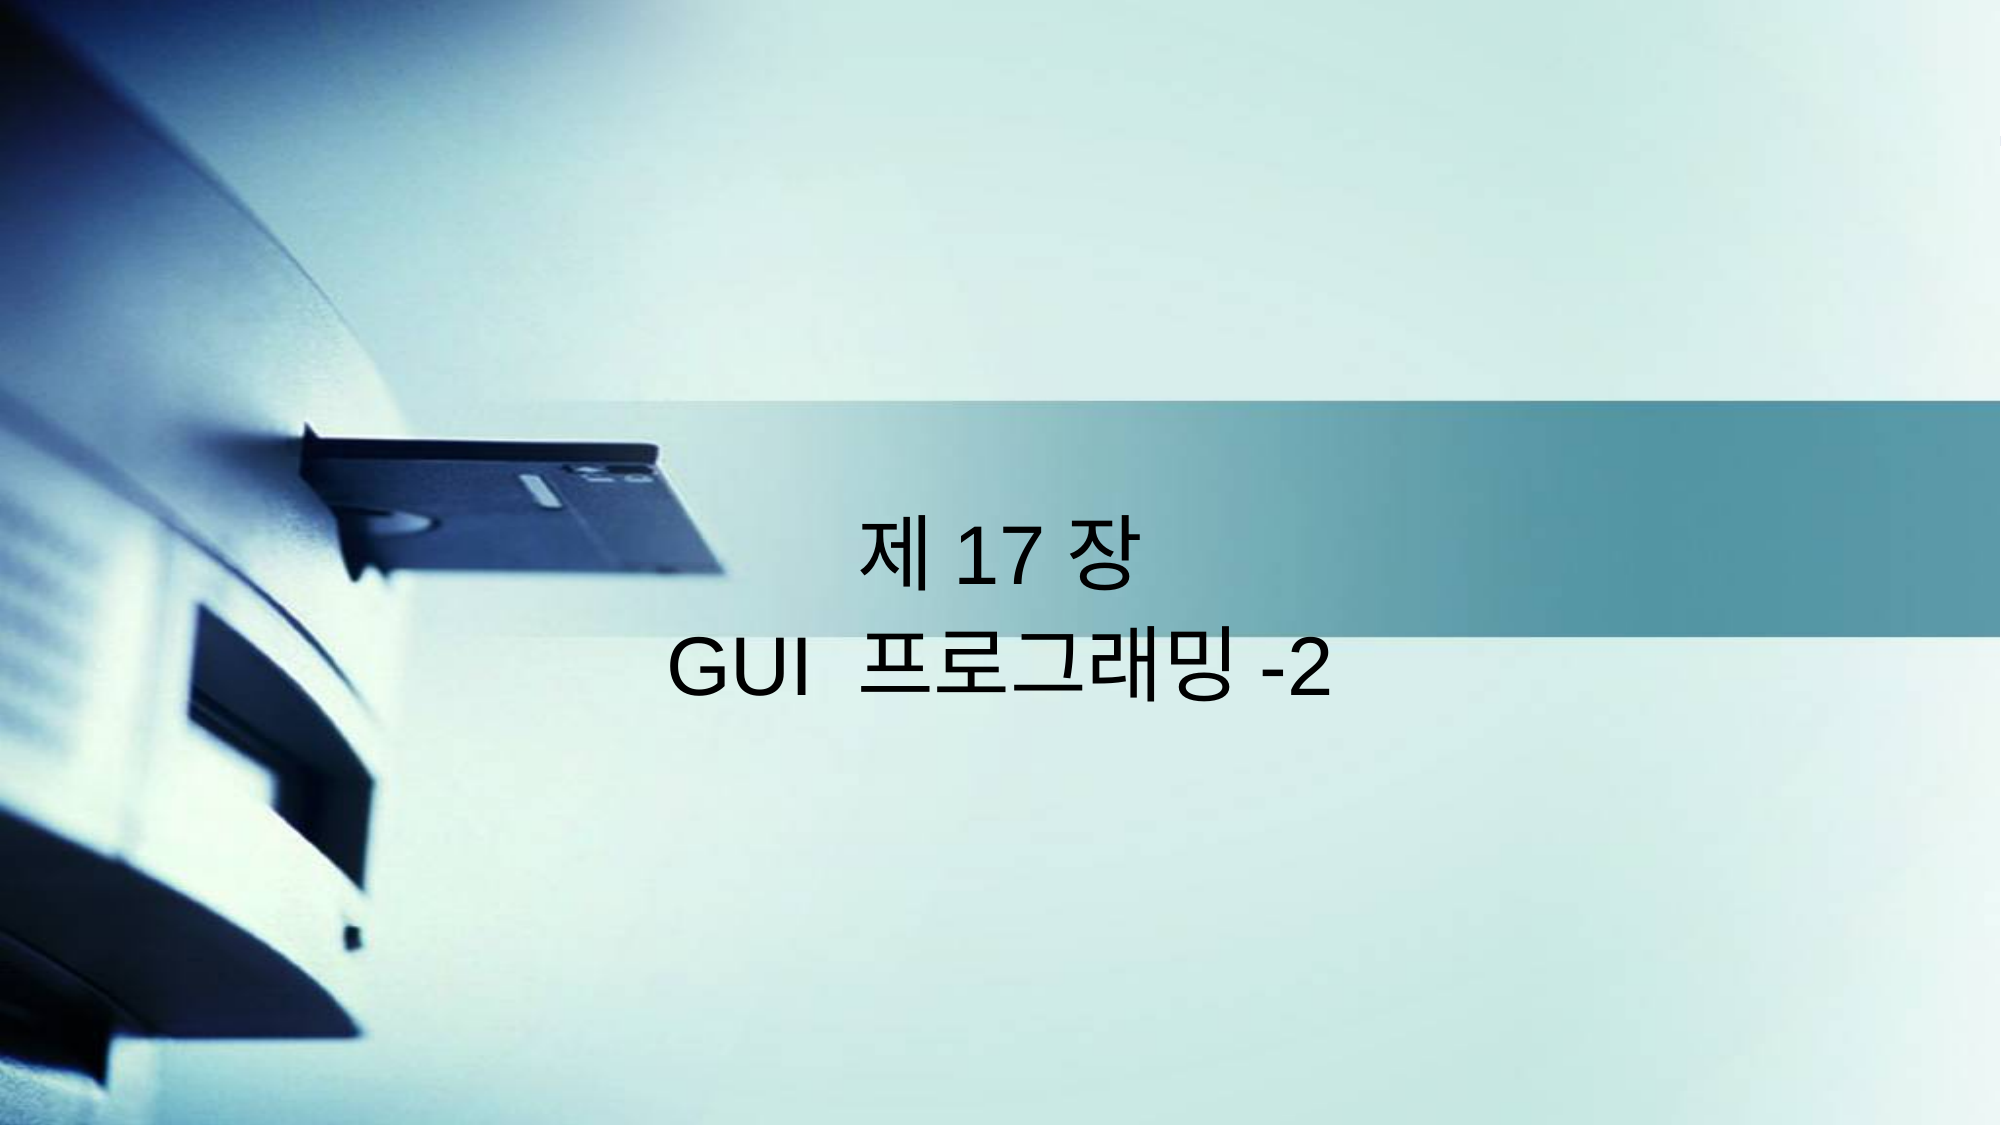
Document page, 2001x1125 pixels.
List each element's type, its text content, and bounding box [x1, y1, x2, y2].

subtitle 제17장 GUI 프로그래밍-2 [249, 505, 1750, 778]
picture [0, 0, 2000, 1125]
